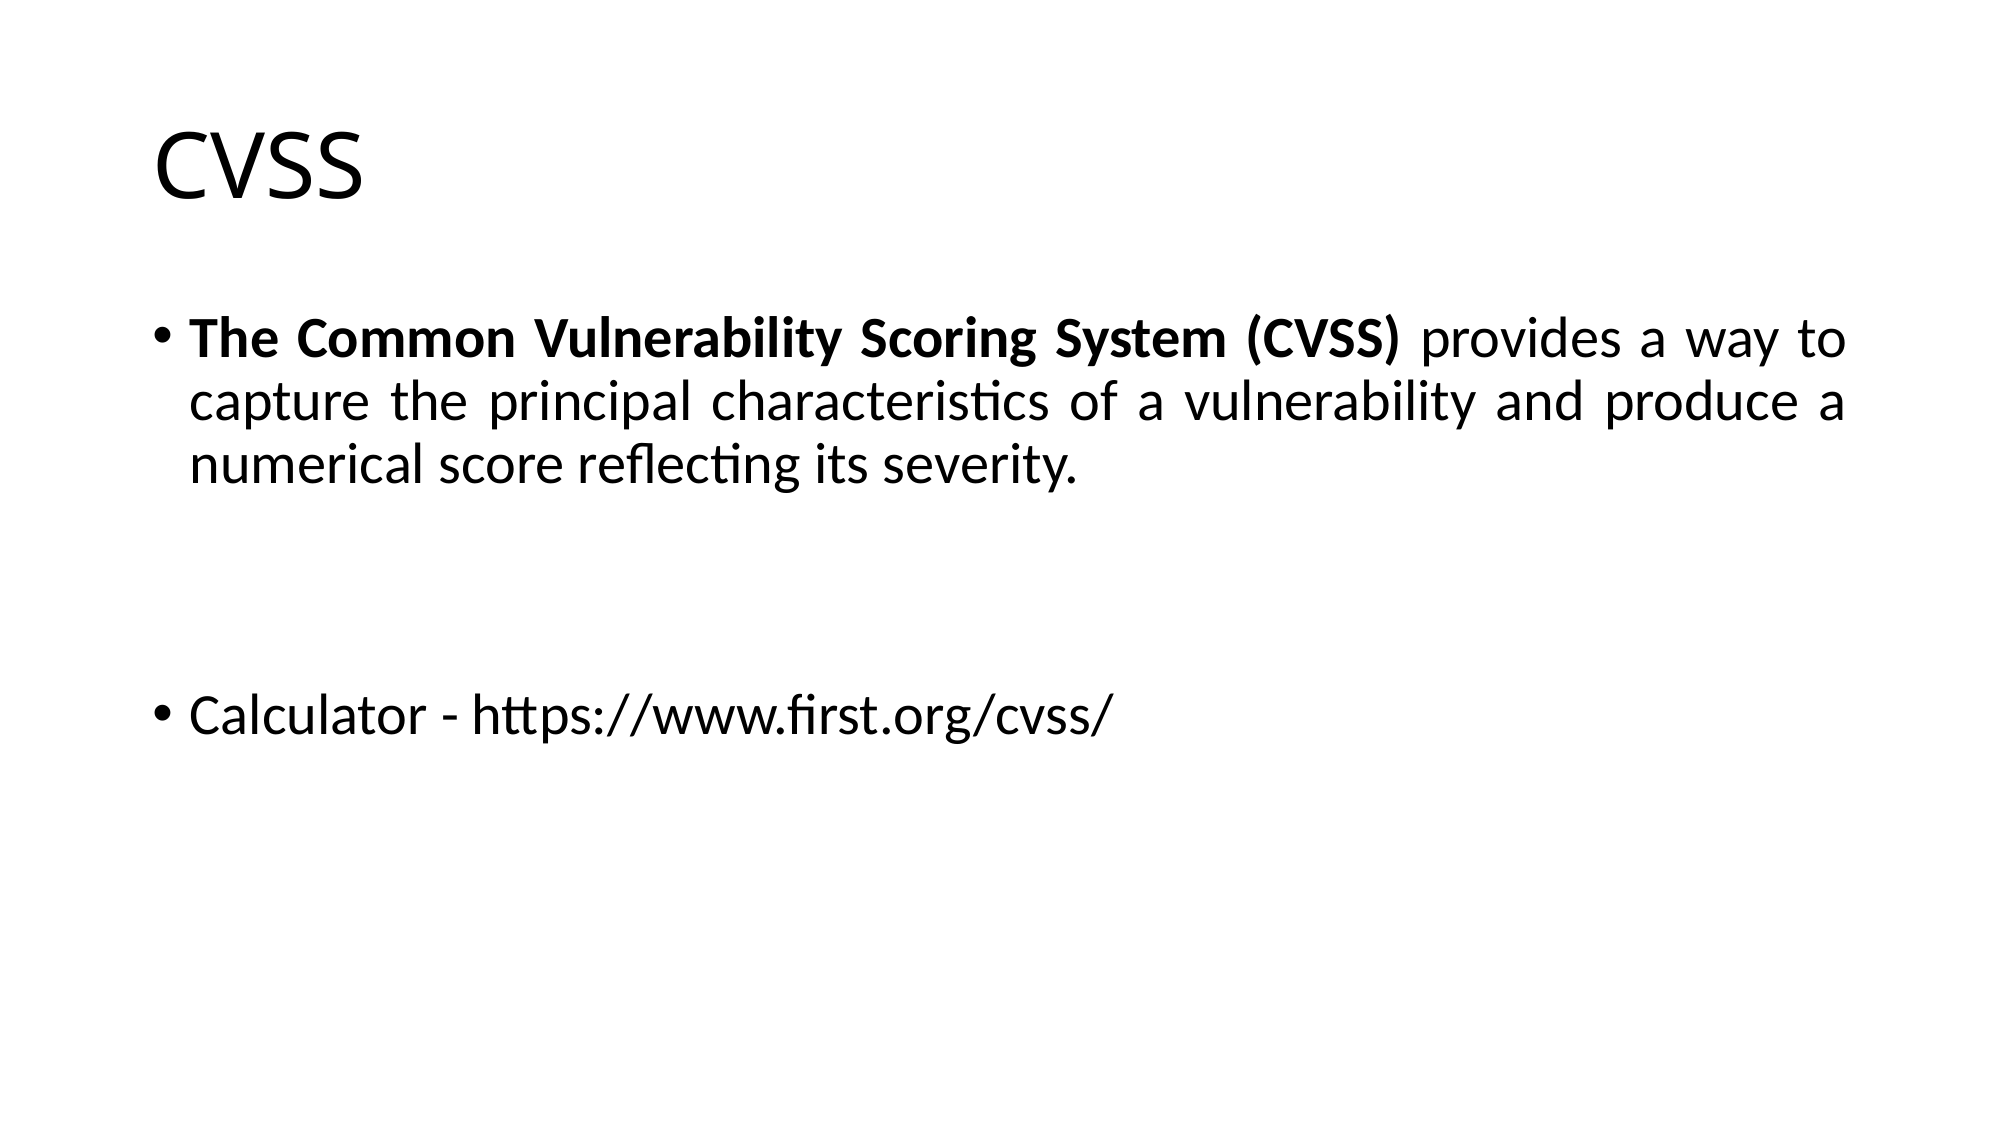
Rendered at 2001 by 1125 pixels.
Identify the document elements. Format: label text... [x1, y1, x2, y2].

list The Common Vulnerability Scoring System (CVSS) provides a way to capture the principal characteristics of a vulnerability and produce a numerical score reflecting its severity. Calculator - https://www.first.org/cvss/ [137, 299, 1863, 1014]
title CVSS [137, 59, 1863, 278]
